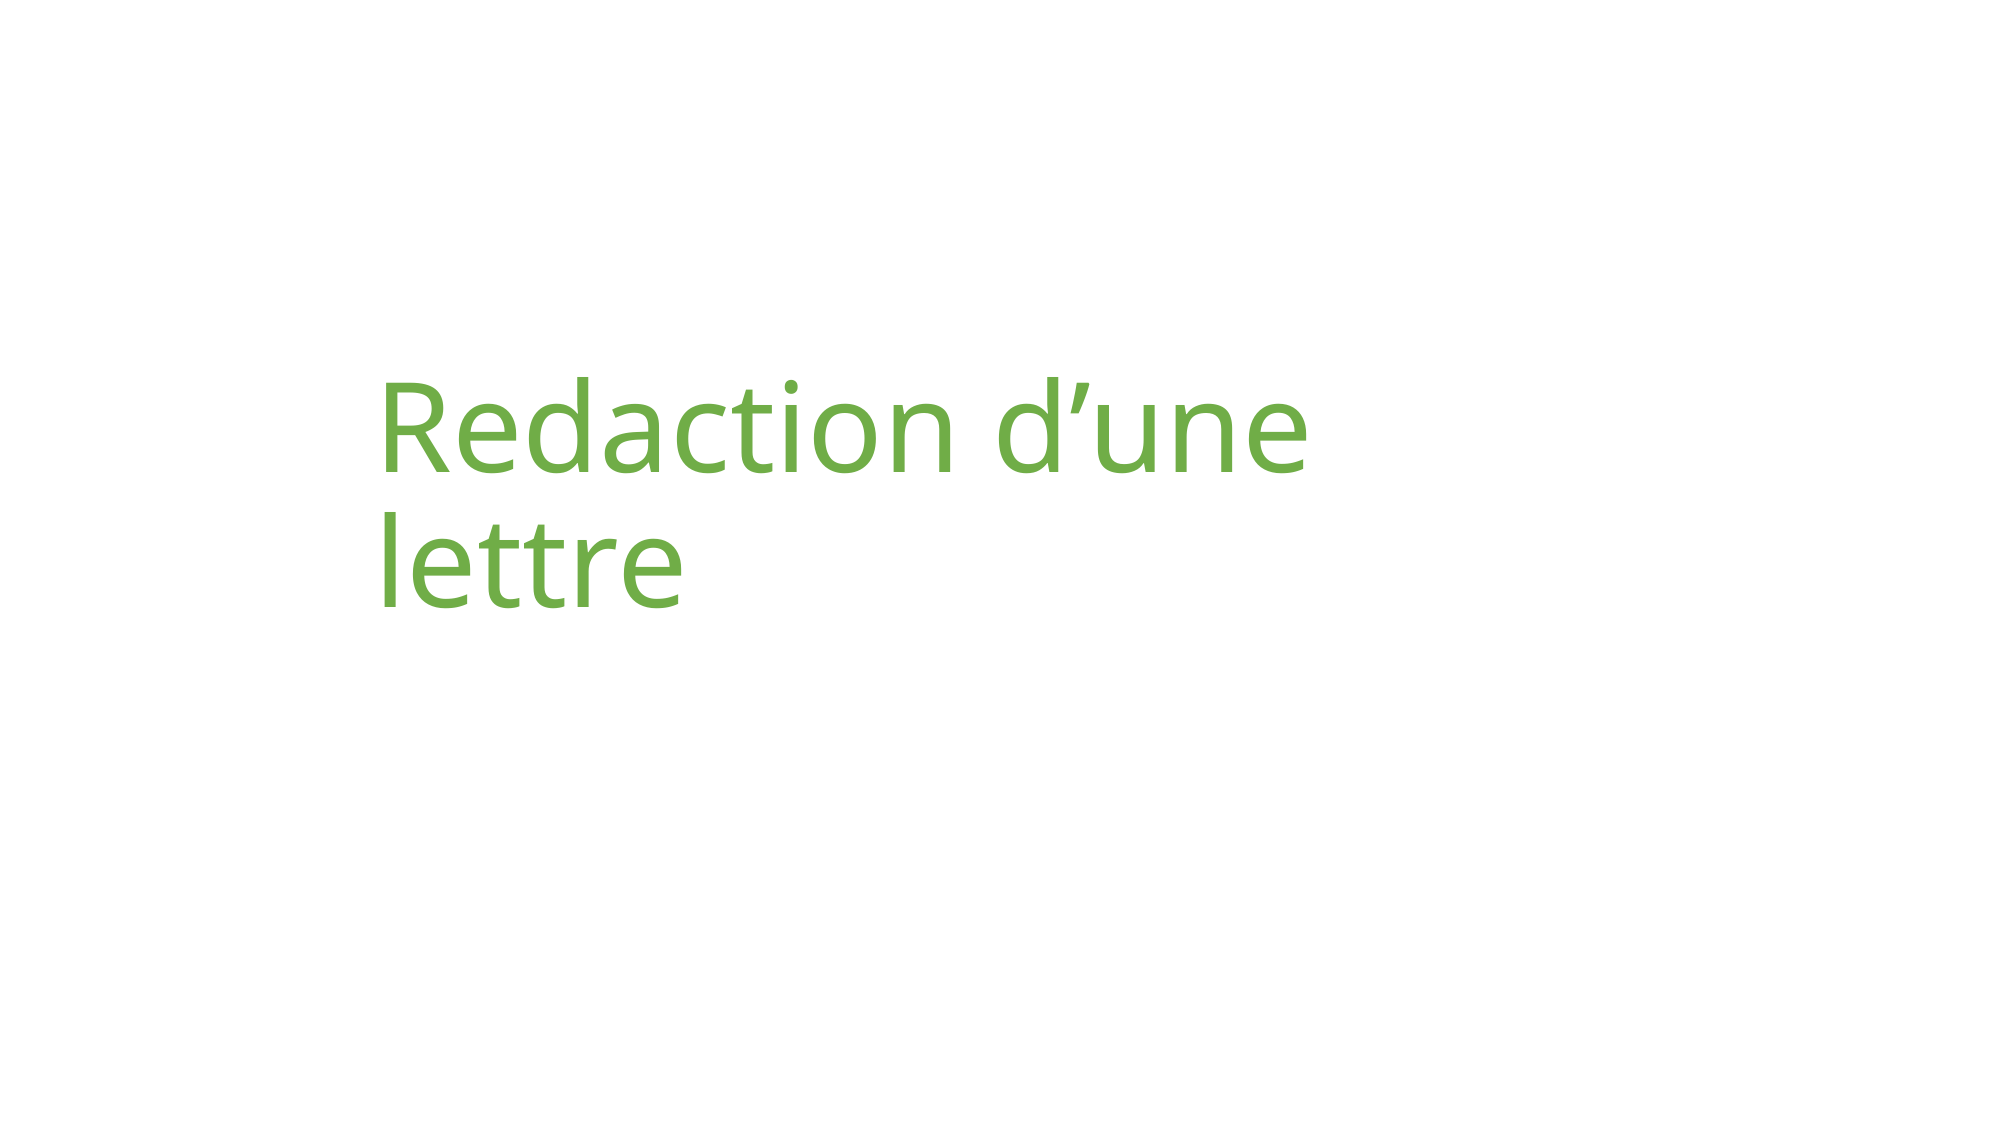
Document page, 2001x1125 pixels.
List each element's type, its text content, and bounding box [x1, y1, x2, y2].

title Redaction d’une lettre [359, 390, 1578, 608]
